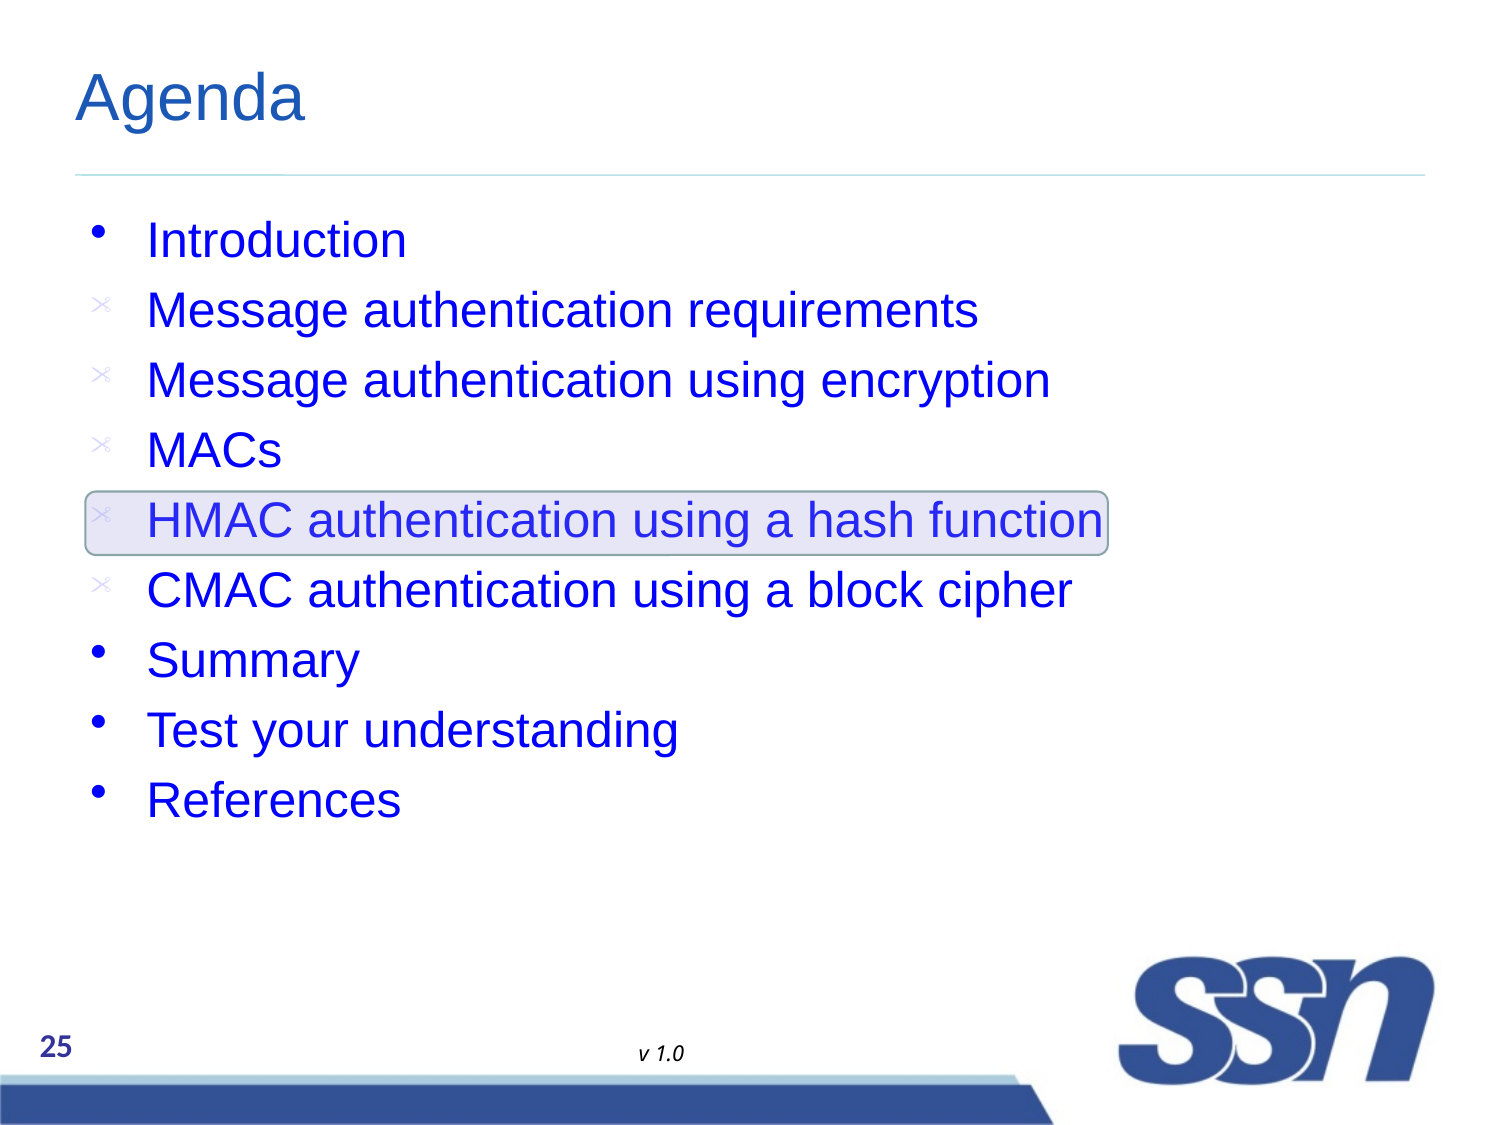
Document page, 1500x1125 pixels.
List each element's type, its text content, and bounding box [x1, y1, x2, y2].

text_box [83, 489, 1110, 558]
list Introduction Message authentication requirements Message authentication using encryption MACs HMAC authentication using a hash function CMAC authentication using a block cipher Summary Test your understanding References [75, 200, 1462, 1005]
picture [0, 913, 1500, 1125]
title Agenda [60, 13, 1027, 175]
